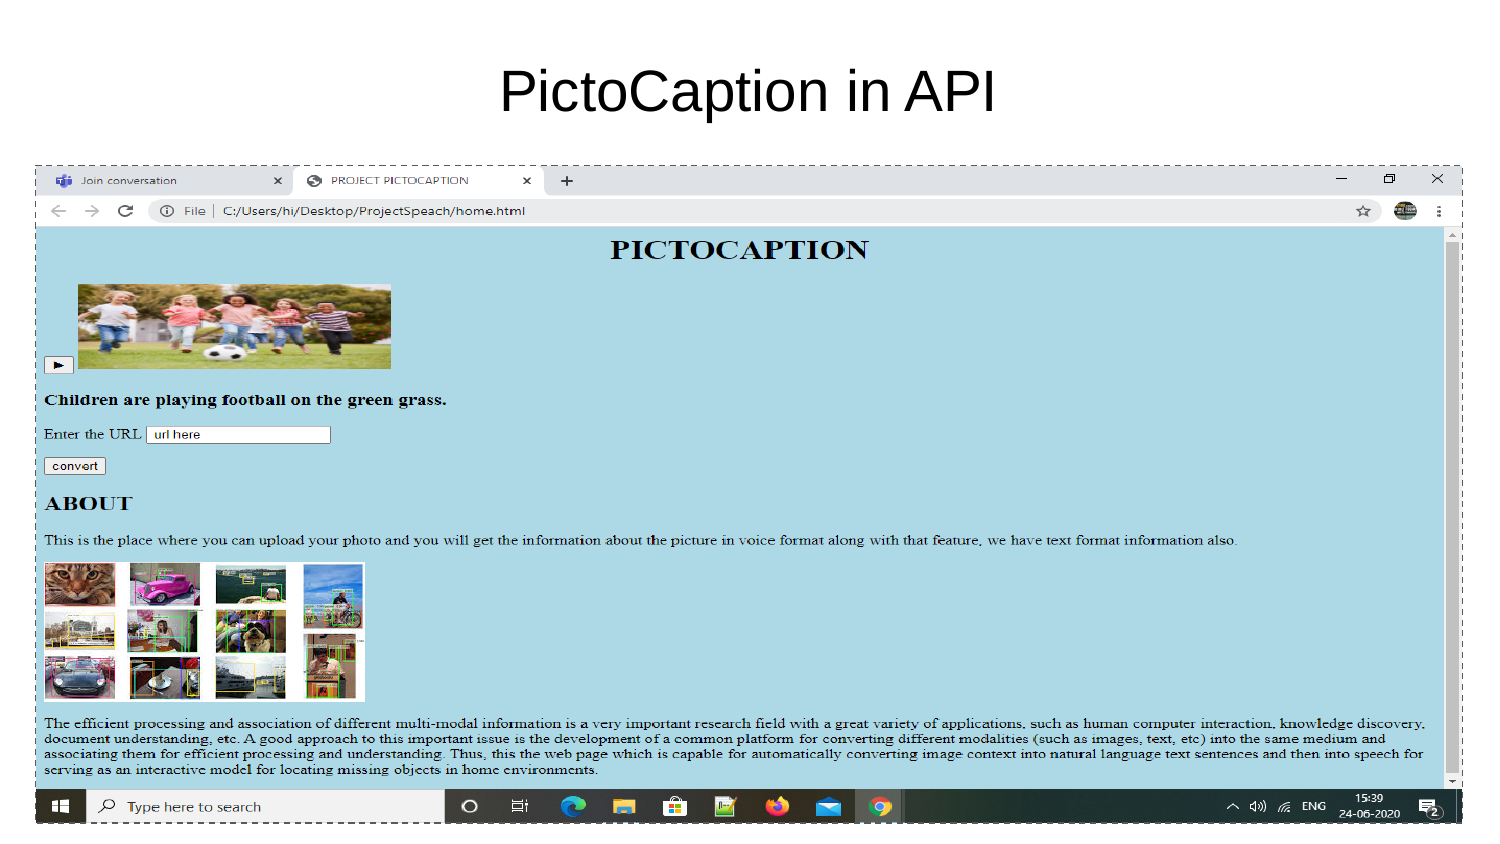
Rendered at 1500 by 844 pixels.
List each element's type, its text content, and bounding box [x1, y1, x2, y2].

picture [35, 166, 1462, 823]
title PictoCaption in API [50, 38, 1448, 133]
